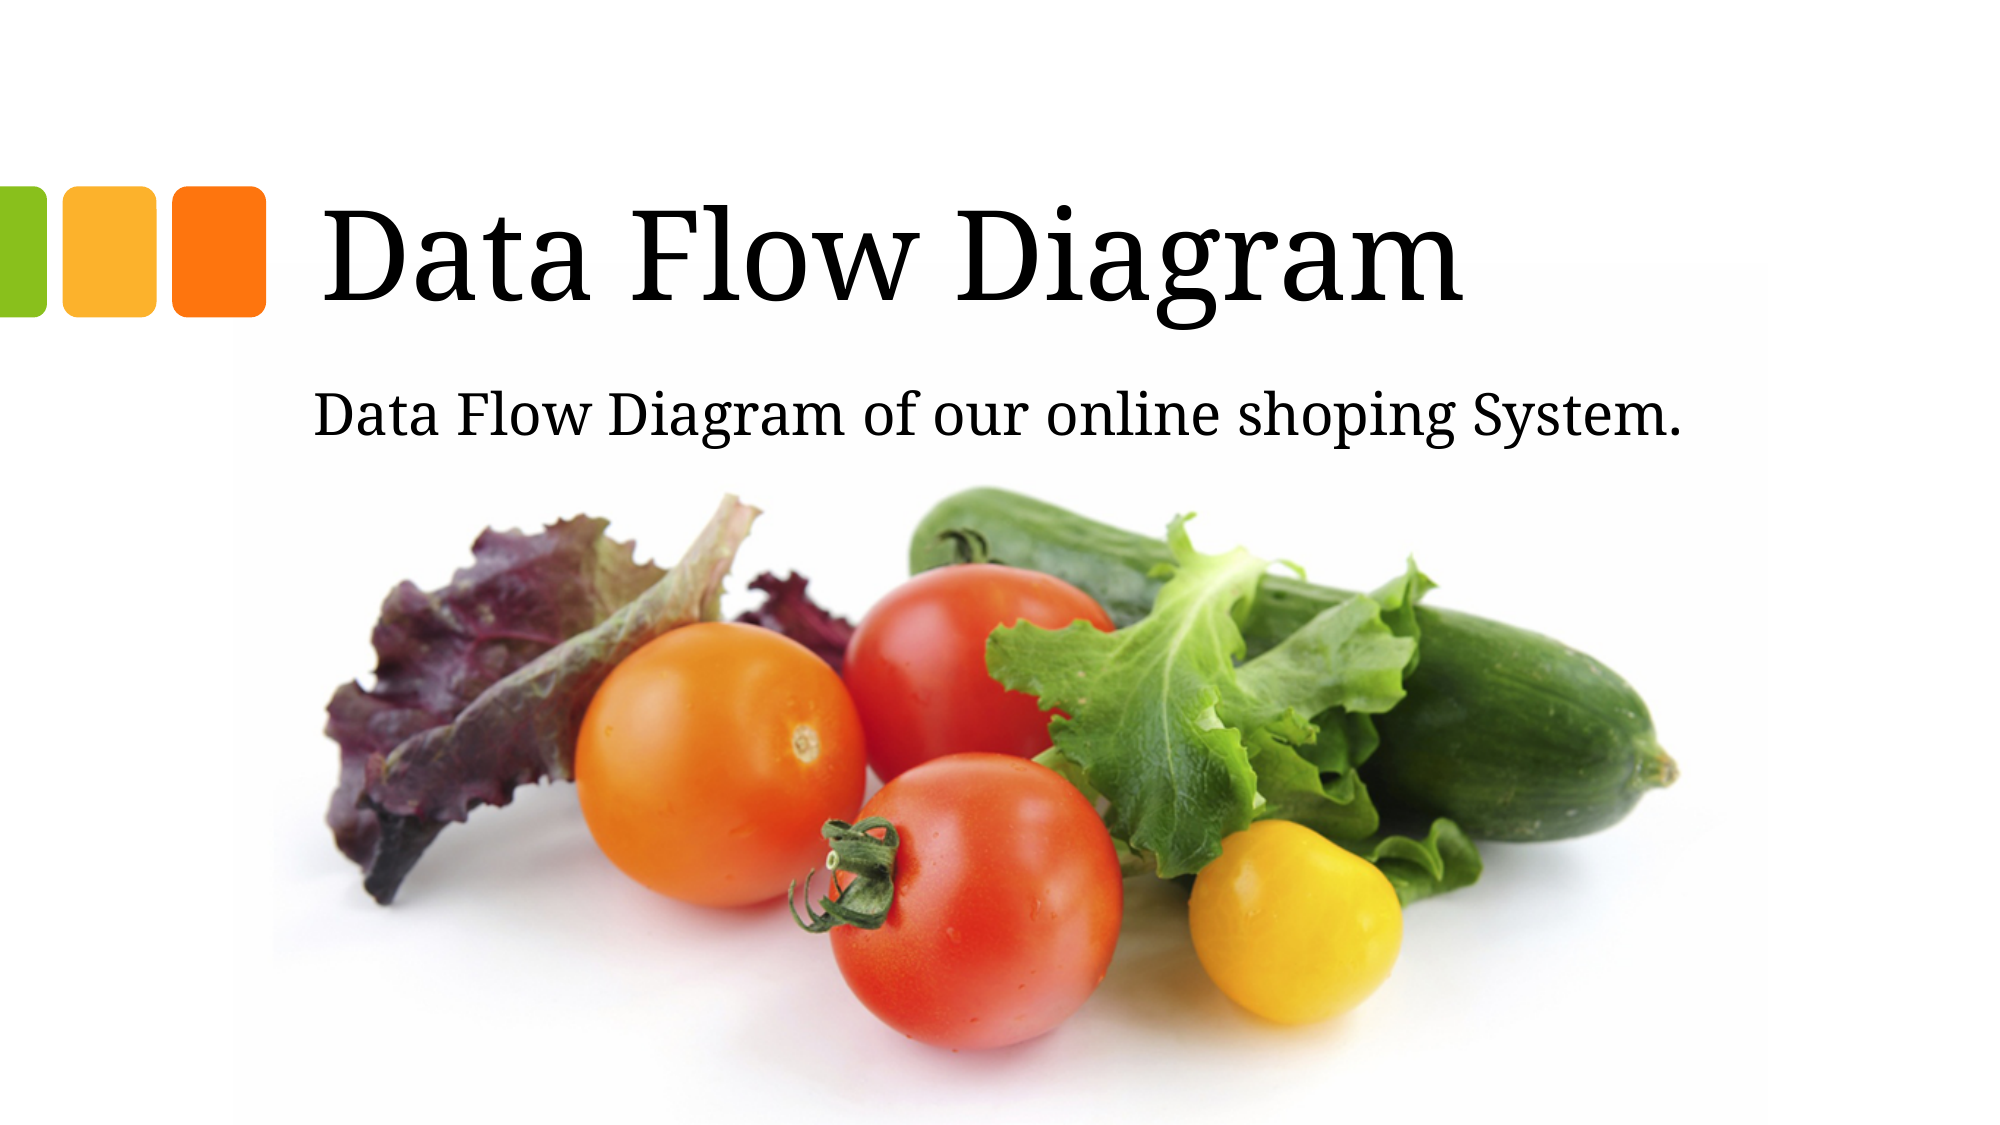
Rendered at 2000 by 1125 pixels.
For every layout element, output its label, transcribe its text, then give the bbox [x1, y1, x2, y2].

title Data Flow Diagram [299, 59, 1800, 335]
picture [0, 0, 2000, 1125]
subtitle Data Flow Diagram of our online shoping System. [293, 375, 1793, 521]
